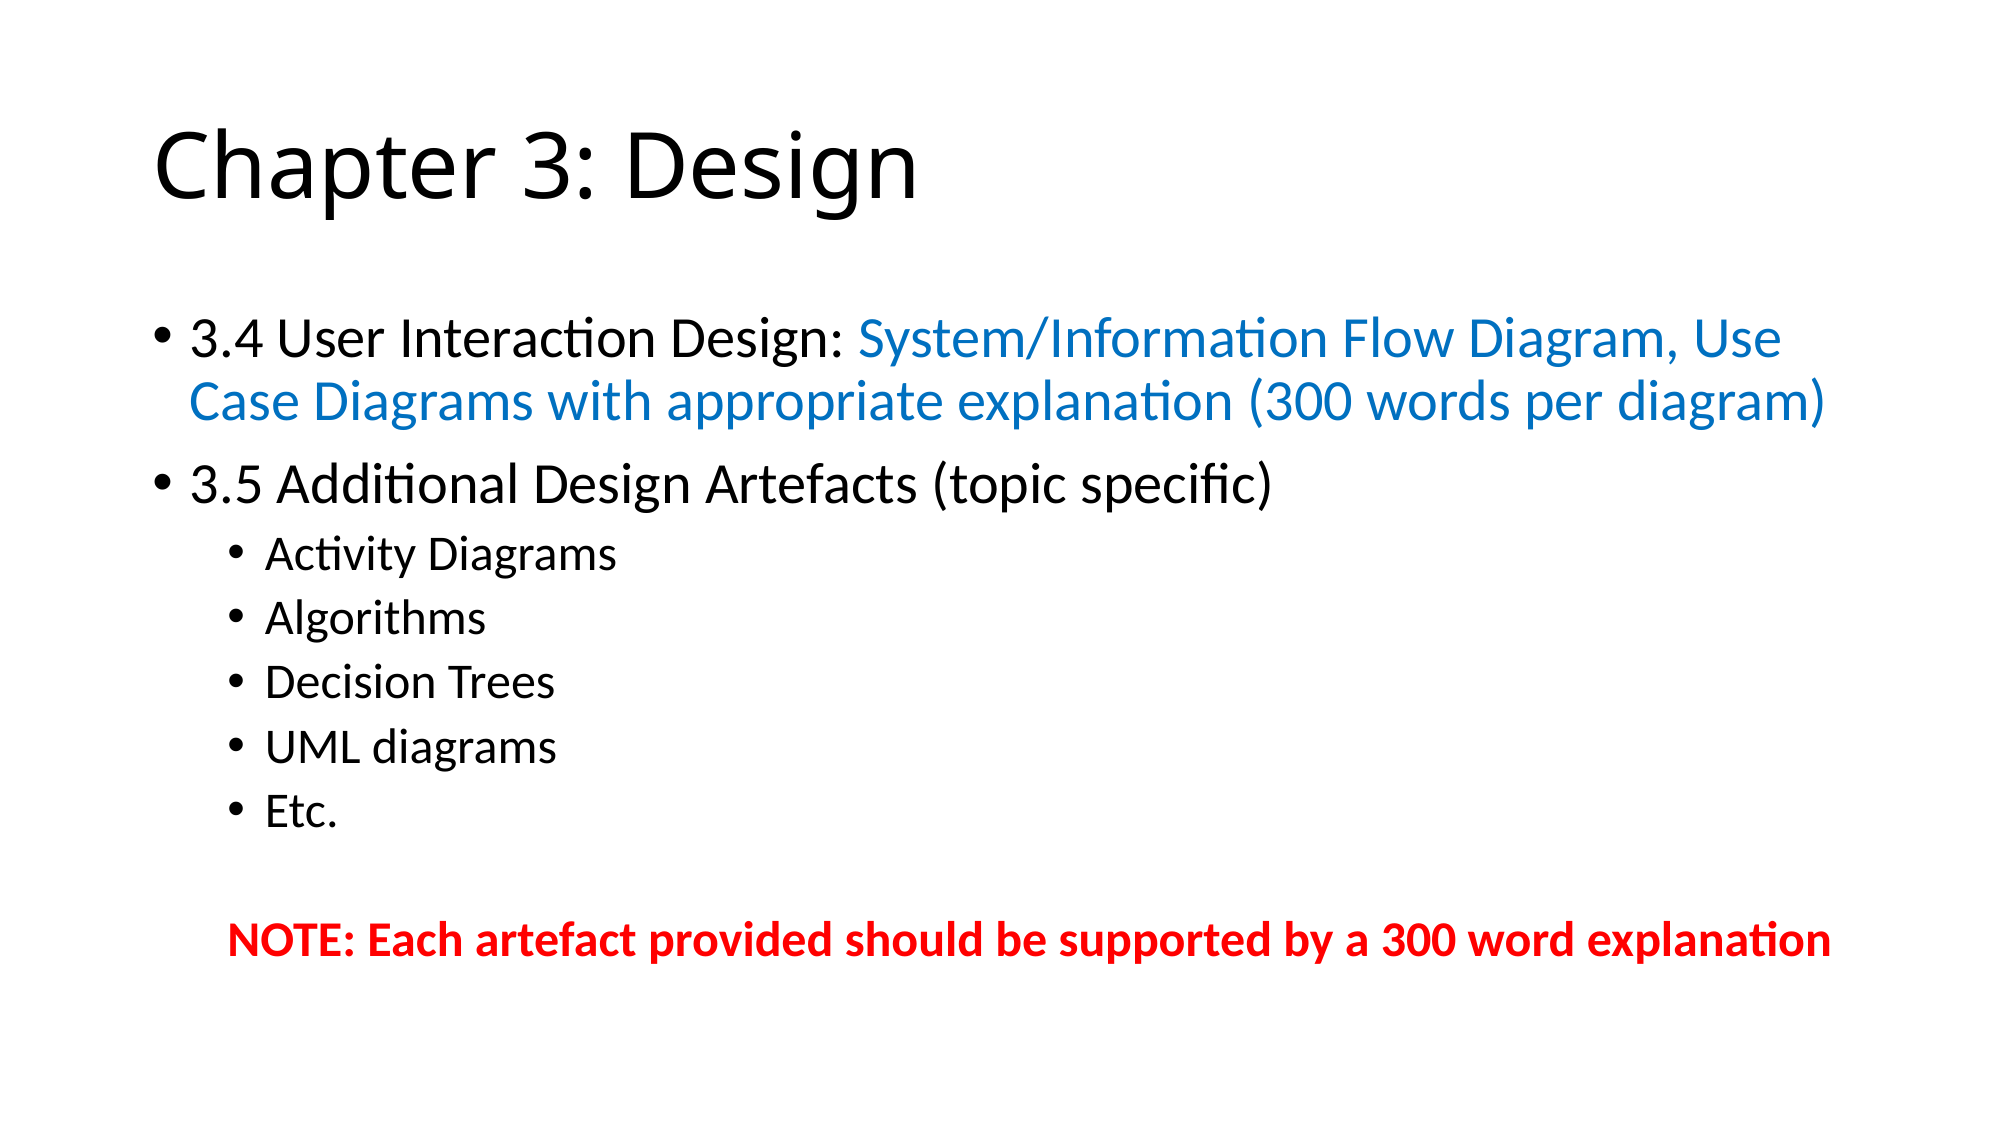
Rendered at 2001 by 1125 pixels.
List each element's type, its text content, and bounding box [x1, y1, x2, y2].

list 3.4 User Interaction Design: System/Information Flow Diagram, Use Case Diagrams with appropriate explanation (300 words per diagram) 3.5 Additional Design Artefacts (topic specific) Activity Diagrams Algorithms Decision Trees UML diagrams Etc. NOTE: Each artefact provided should be supported by a 300 word explanation [137, 299, 1863, 1014]
title Chapter 3: Design [137, 59, 1863, 278]
